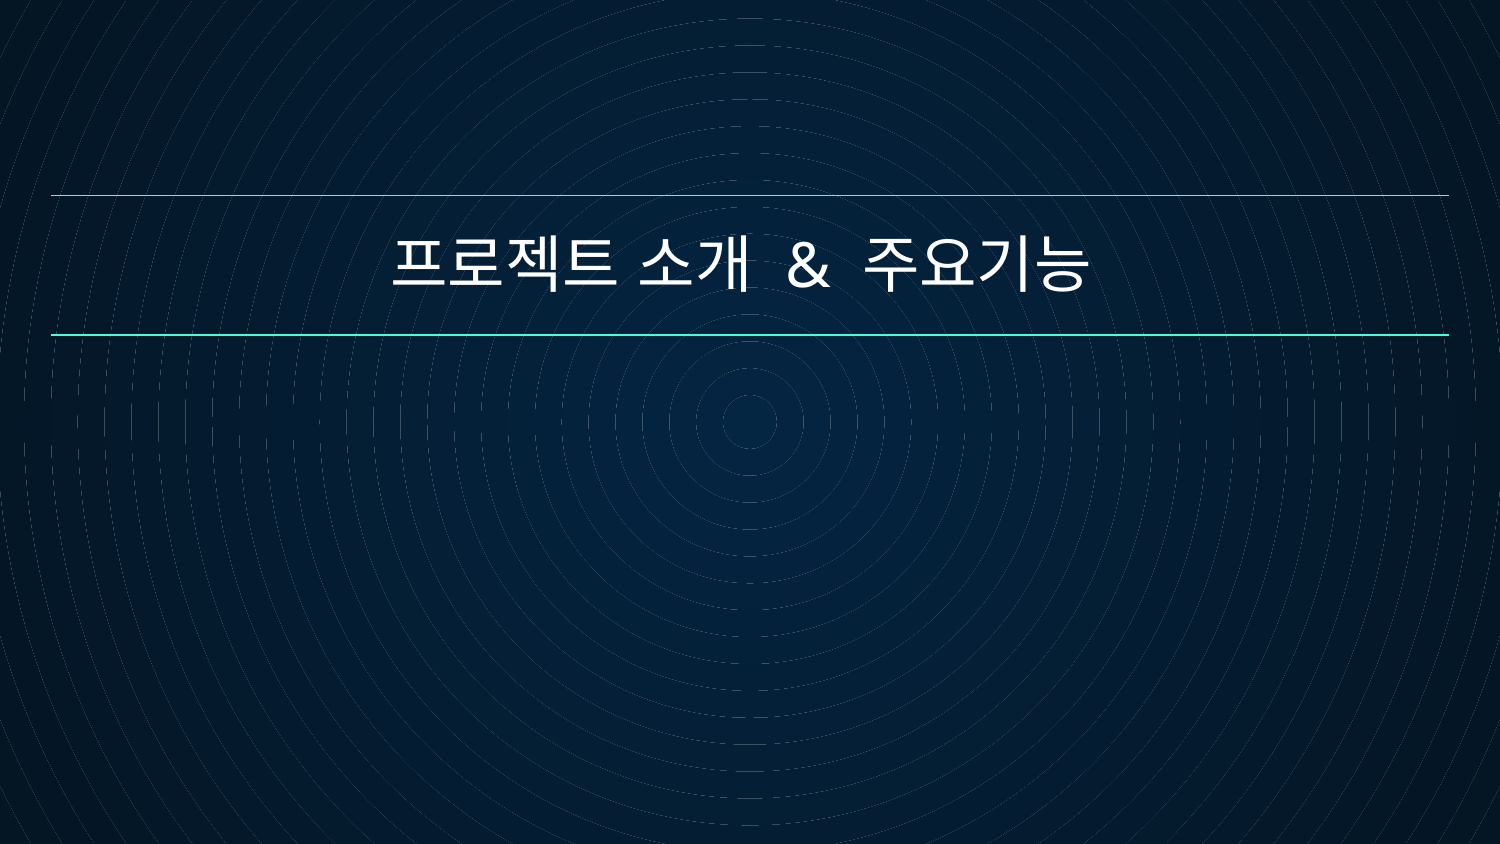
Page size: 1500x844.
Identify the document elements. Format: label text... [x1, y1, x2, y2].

text_box 프로젝트 소개 & 주요기능 [51, 215, 1449, 316]
